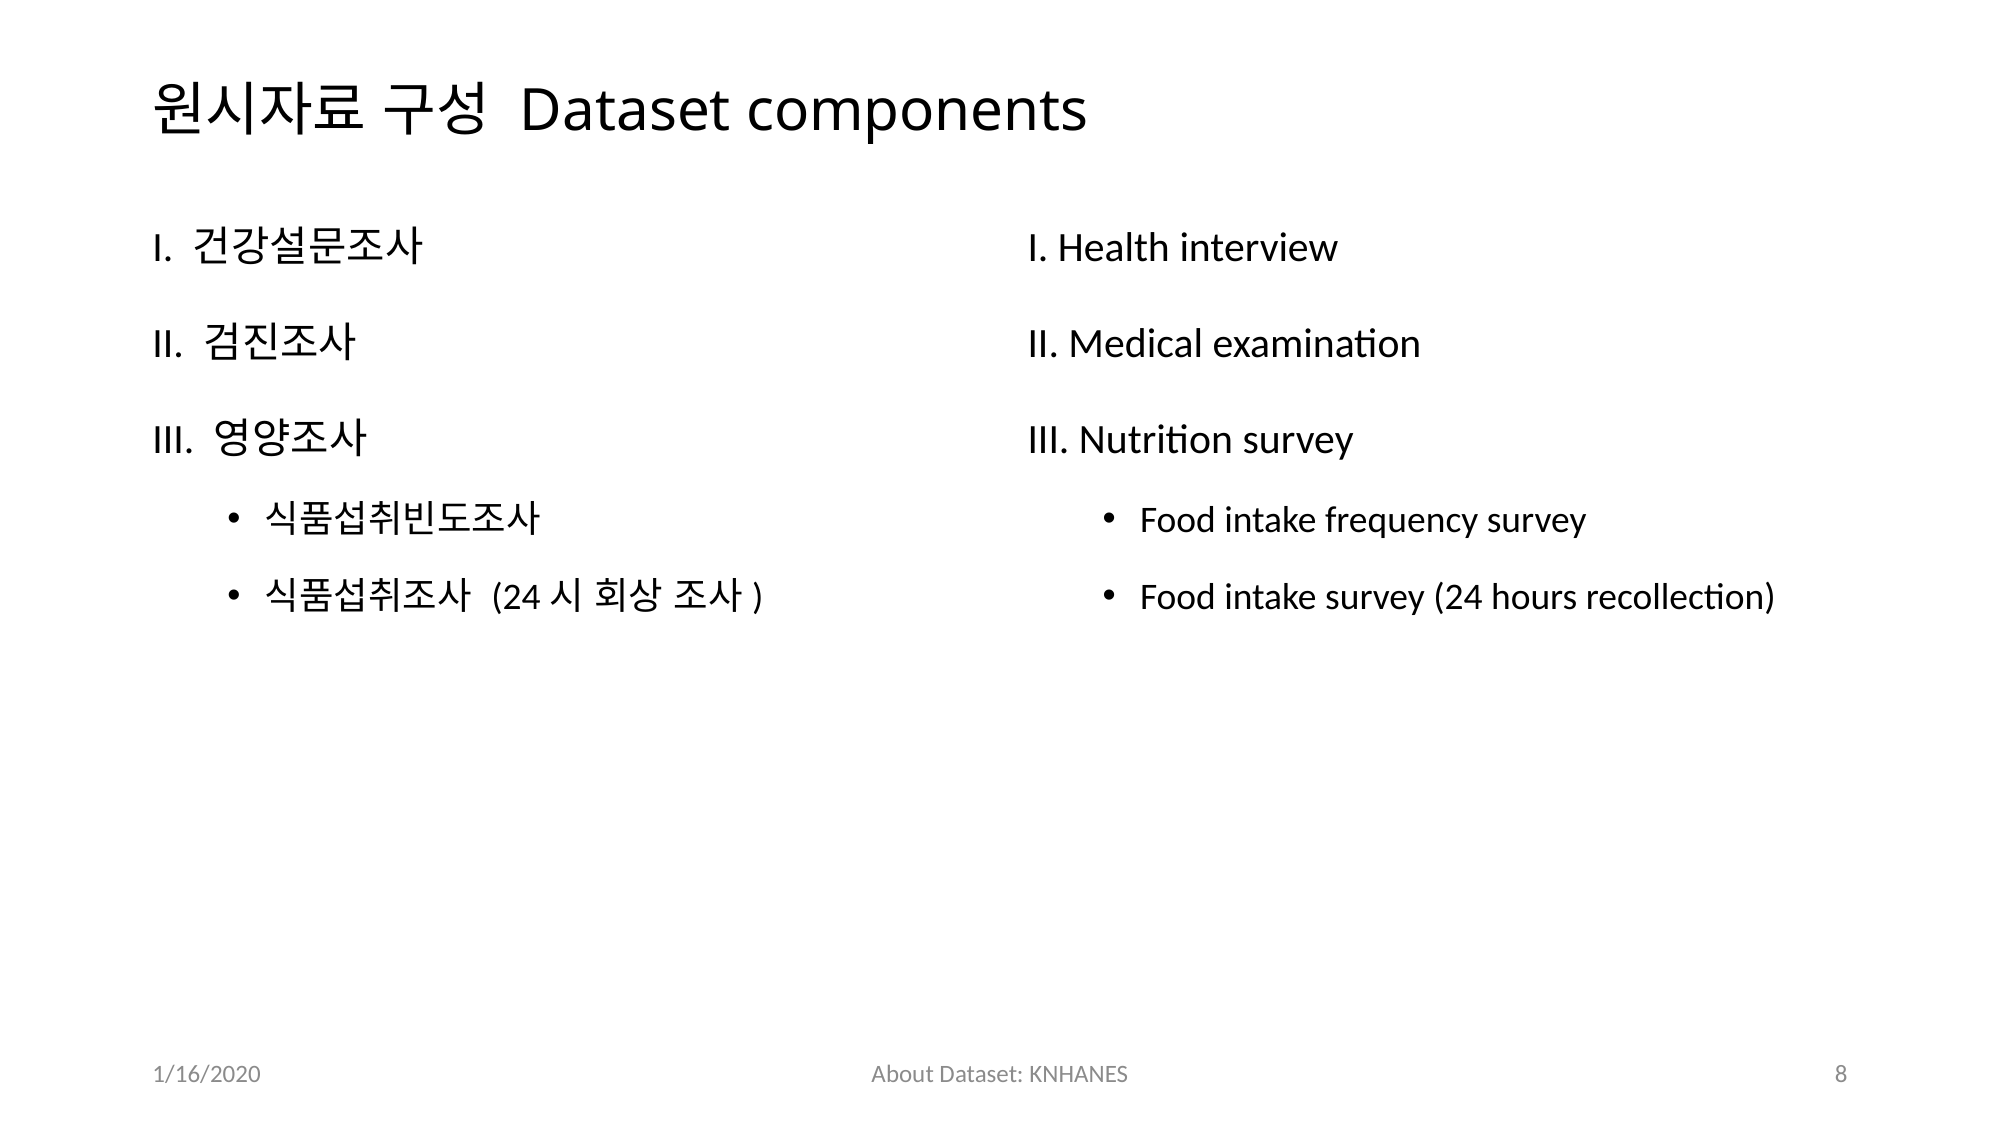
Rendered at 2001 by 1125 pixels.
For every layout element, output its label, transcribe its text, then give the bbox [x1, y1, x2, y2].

title 원시자료 구성 Dataset components [137, 59, 1863, 163]
list I. 건강설문조사 II. 검진조사 III. 영양조사 식품섭취빈도조사 식품섭취조사 (24시 회상 조사) [137, 187, 988, 1014]
footer About Dataset: KNHANES [662, 1042, 1338, 1103]
slide_number 8 [1412, 1042, 1863, 1103]
list I. Health interview II. Medical examination III. Nutrition survey Food intake frequency survey Food intake survey (24 hours recollection) [1012, 187, 1863, 1014]
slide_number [137, 1042, 588, 1103]
